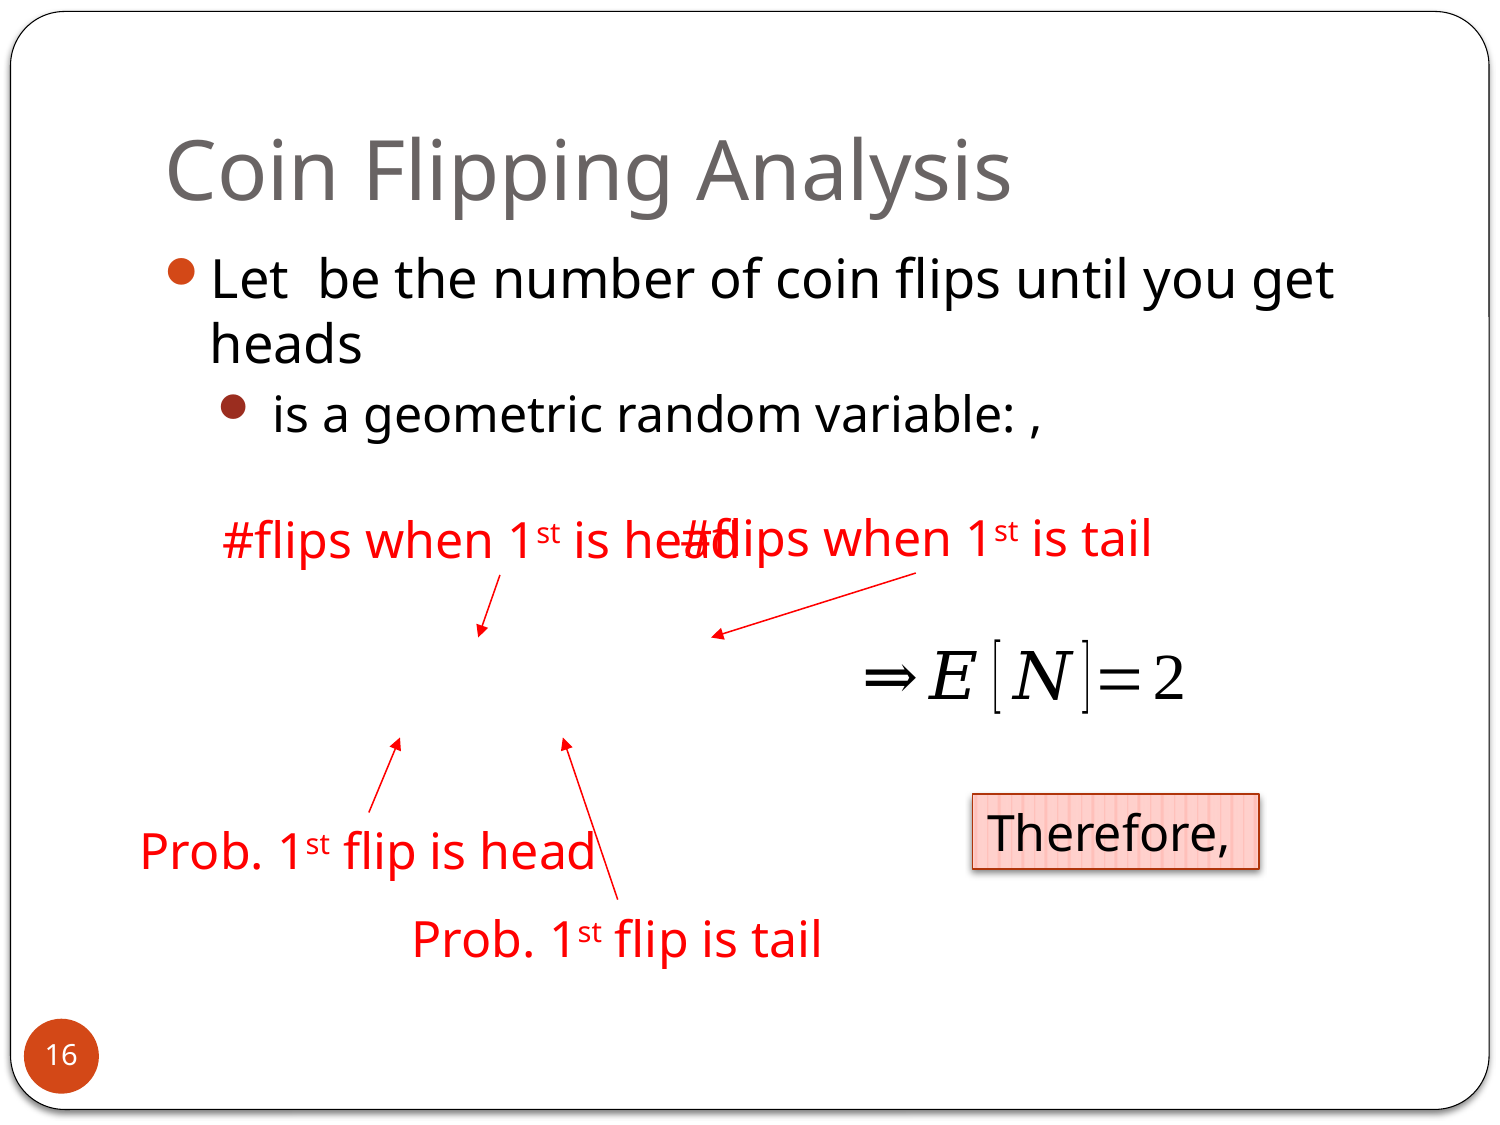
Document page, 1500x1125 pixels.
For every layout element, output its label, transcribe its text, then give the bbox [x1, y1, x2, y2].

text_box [368, 737, 401, 813]
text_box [710, 572, 917, 638]
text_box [562, 737, 618, 900]
text_box #flips when 1st is tail [665, 499, 1169, 574]
title Coin Flipping Analysis [150, 45, 1425, 233]
text_box #flips when 1st is head [207, 501, 706, 576]
text_box Prob. 1st flip is tail [396, 899, 839, 975]
slide_number 16 [23, 1018, 99, 1094]
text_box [477, 574, 501, 638]
text_box Prob. 1st flip is head [124, 812, 556, 888]
